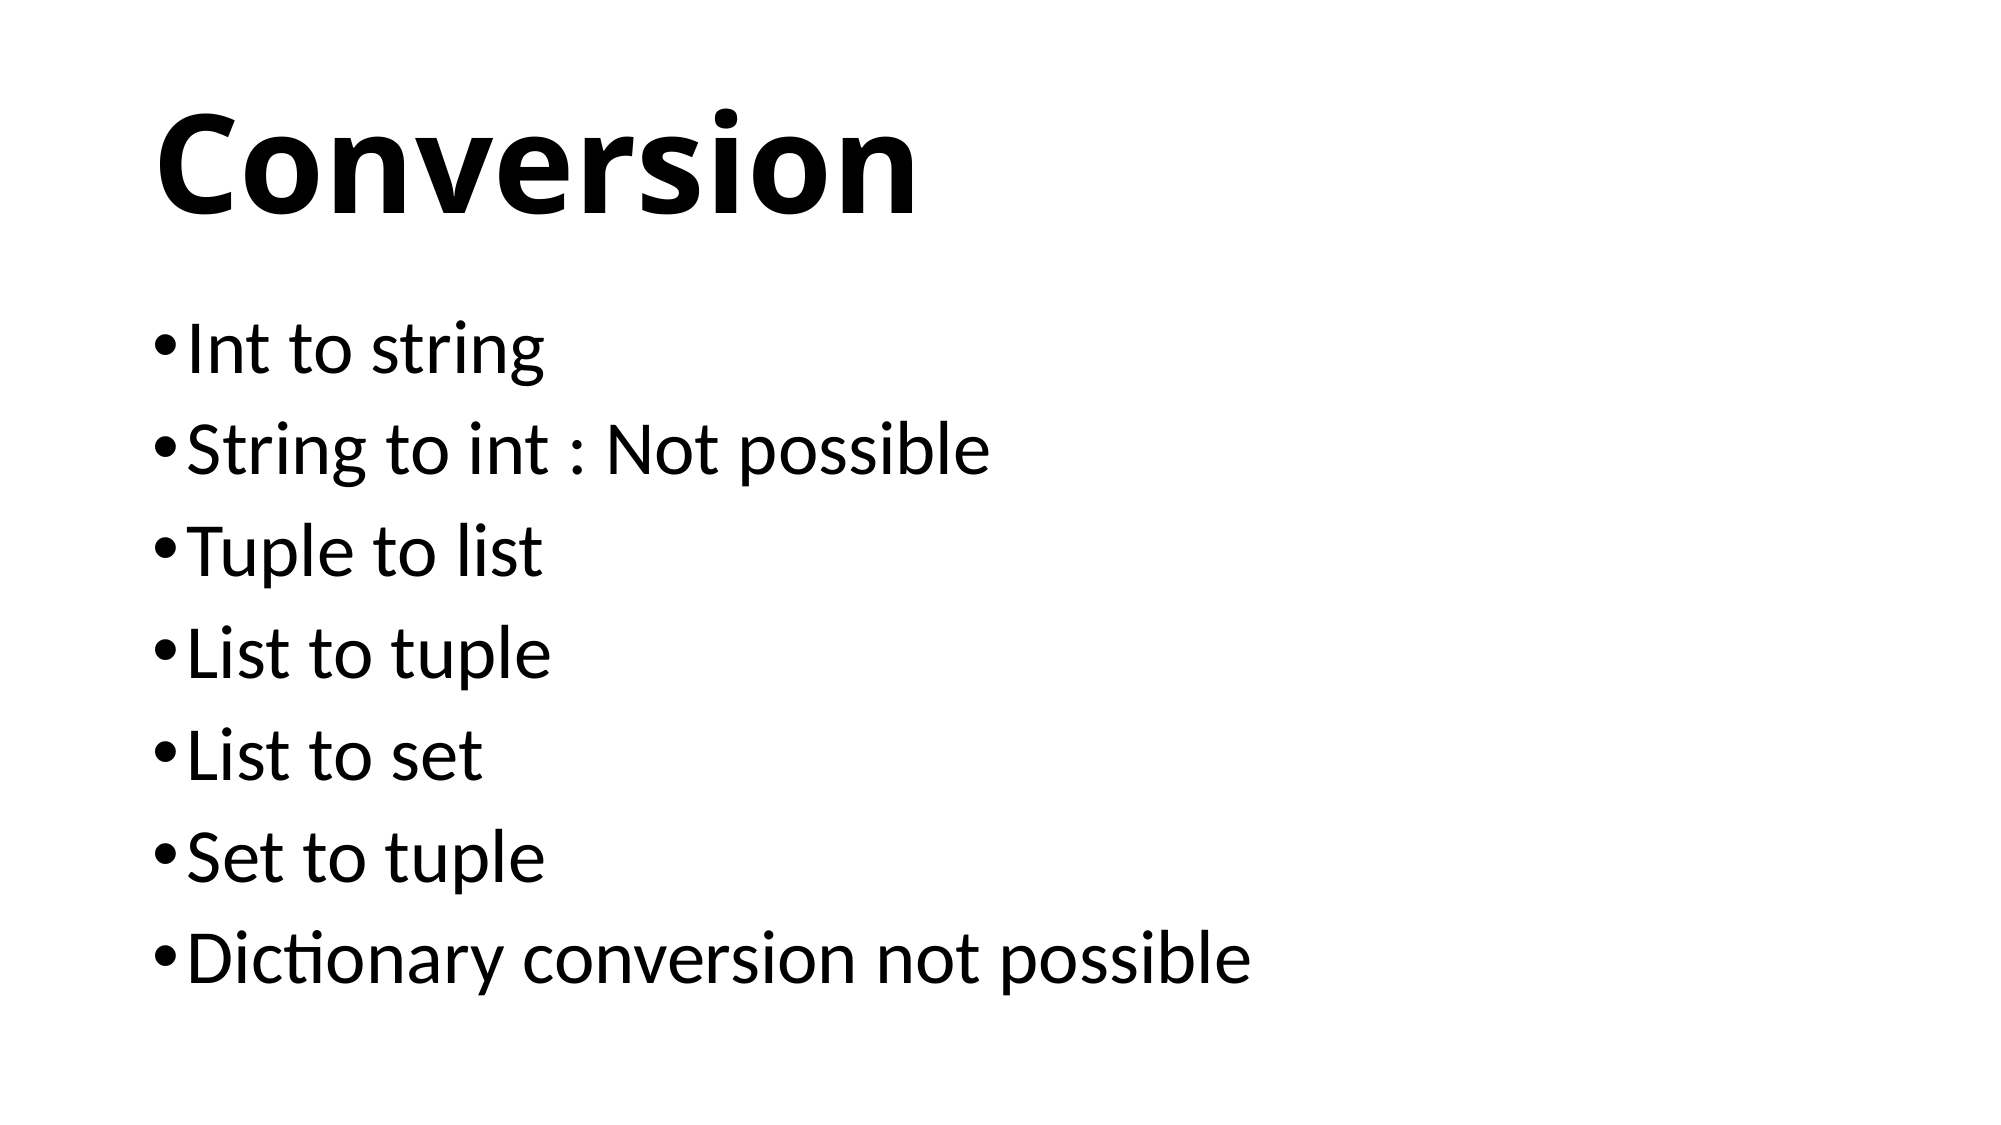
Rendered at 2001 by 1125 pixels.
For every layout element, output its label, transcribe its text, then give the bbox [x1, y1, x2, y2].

list Int to string String to int : Not possible Tuple to list List to tuple List to set Set to tuple Dictionary conversion not possible [137, 299, 1863, 1014]
title Conversion [137, 59, 1863, 278]
